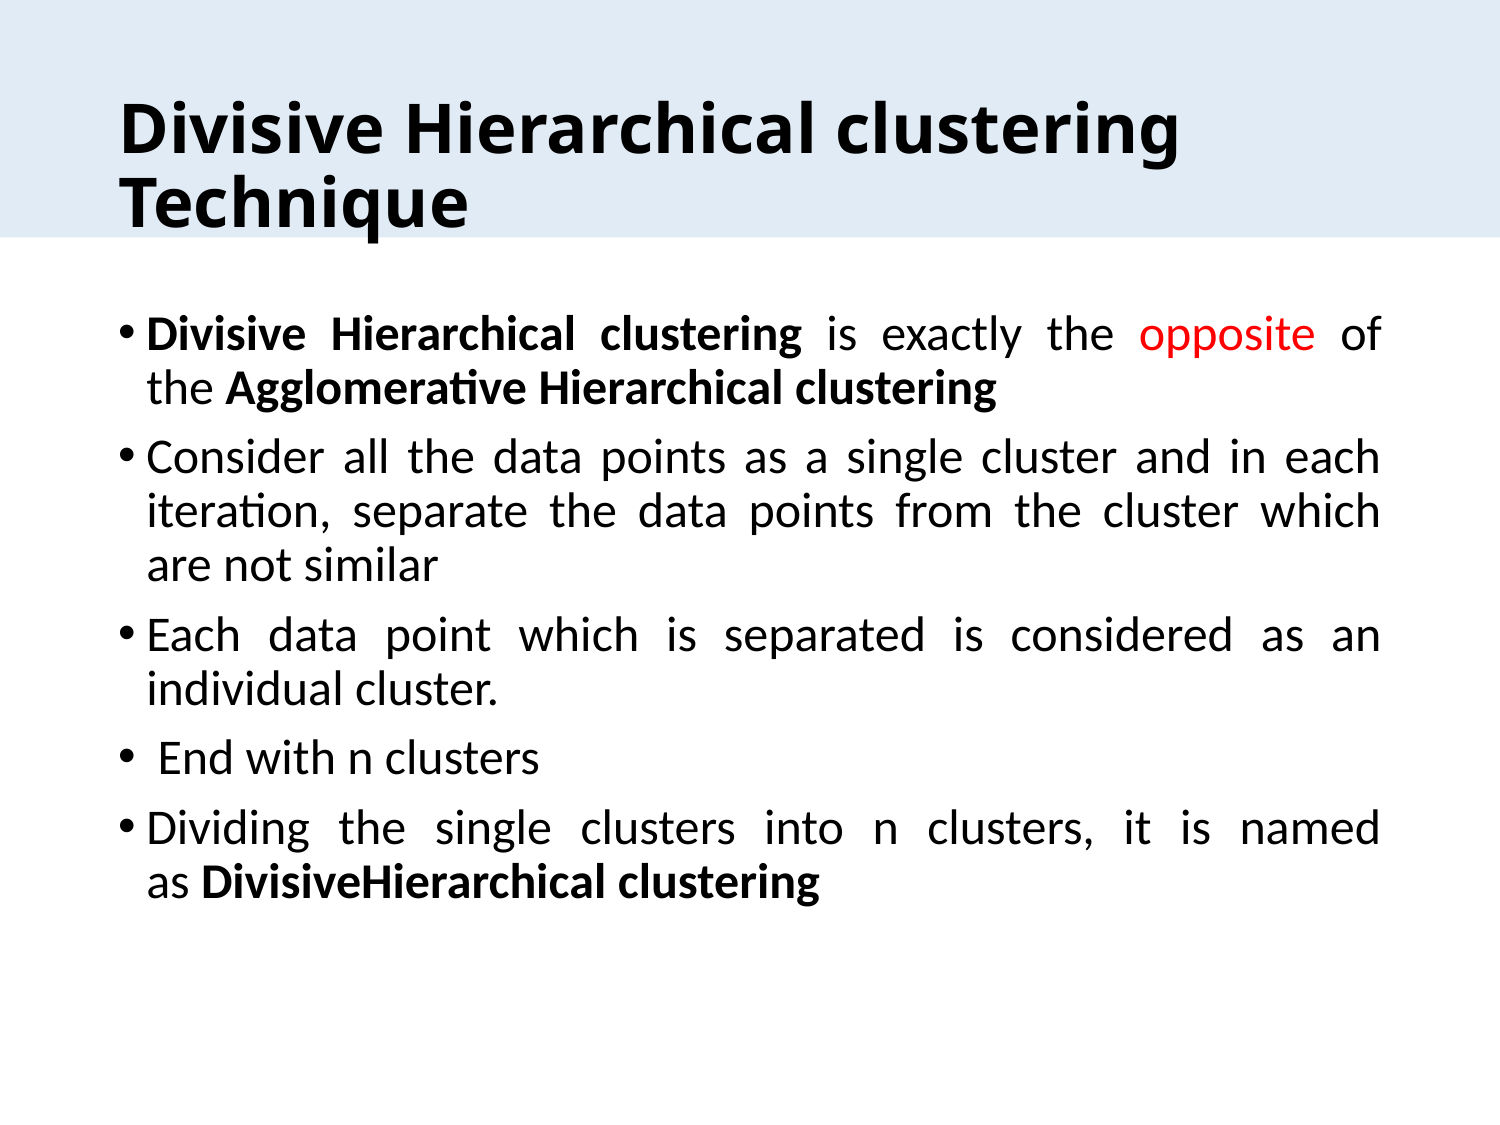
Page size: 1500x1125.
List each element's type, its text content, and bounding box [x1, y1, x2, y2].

title Divisive Hierarchical clustering Technique [103, 59, 1397, 278]
list Divisive Hierarchical clustering is exactly the opposite of the Agglomerative Hierarchical clustering Consider all the data points as a single cluster and in each iteration, separate the data points from the cluster which are not similar Each data point which is separated is considered as an individual cluster. End with n clusters Dividing the single clusters into n clusters, it is named as DivisiveHierarchical clustering [103, 299, 1397, 1014]
